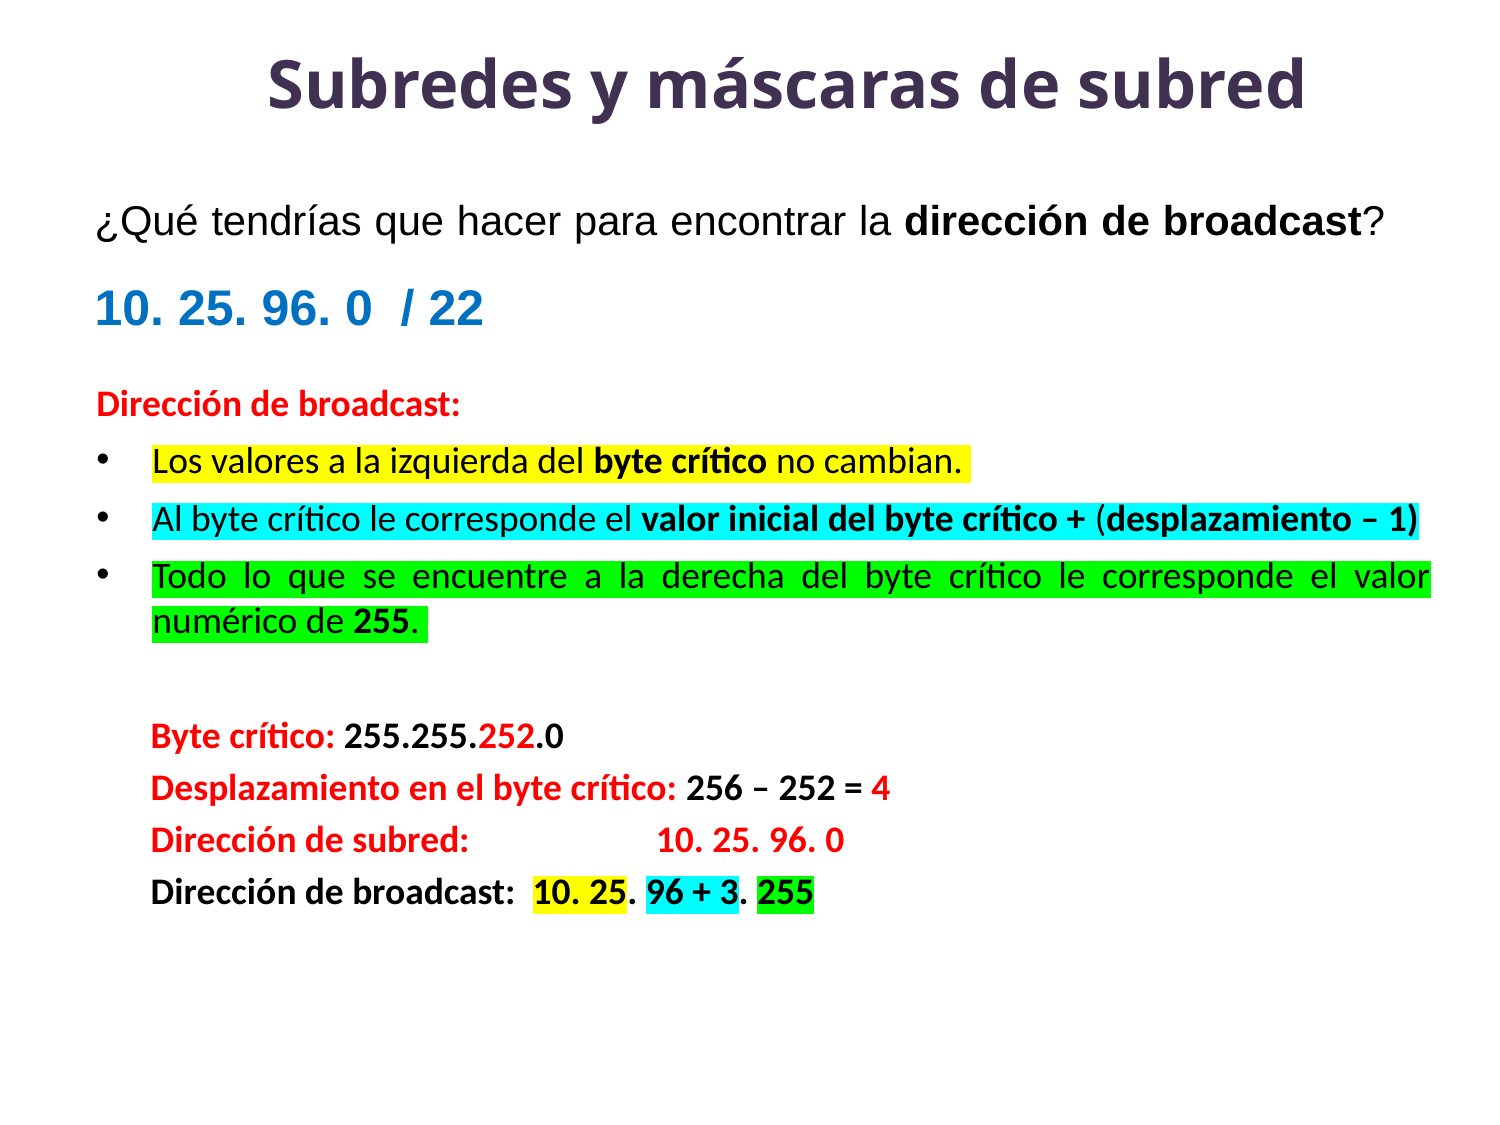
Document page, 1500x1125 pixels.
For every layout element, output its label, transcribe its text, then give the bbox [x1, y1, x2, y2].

text_box ¿Qué tendrías que hacer para encontrar la dirección de broadcast? 10. 25. 96. 0 / 22 [94, 155, 1386, 336]
title Subredes y máscaras de subred [29, 0, 1380, 177]
text_box Byte crítico: 255.255.252.0 Desplazamiento en el byte crítico: 256 – 252 = 4 Dirección de subred: 10. 25. 96. 0 Dirección de broadcast: 10. 25. 96 + 3. 255 [135, 696, 1075, 972]
text_box Dirección de broadcast: Los valores a la izquierda del byte crítico no cambian. Al byte crítico le corresponde el valor inicial del byte crítico + (desplazamiento – 1) Todo lo que se encuentre a la derecha del byte crítico le corresponde el valor numérico de 255. [94, 378, 1445, 642]
